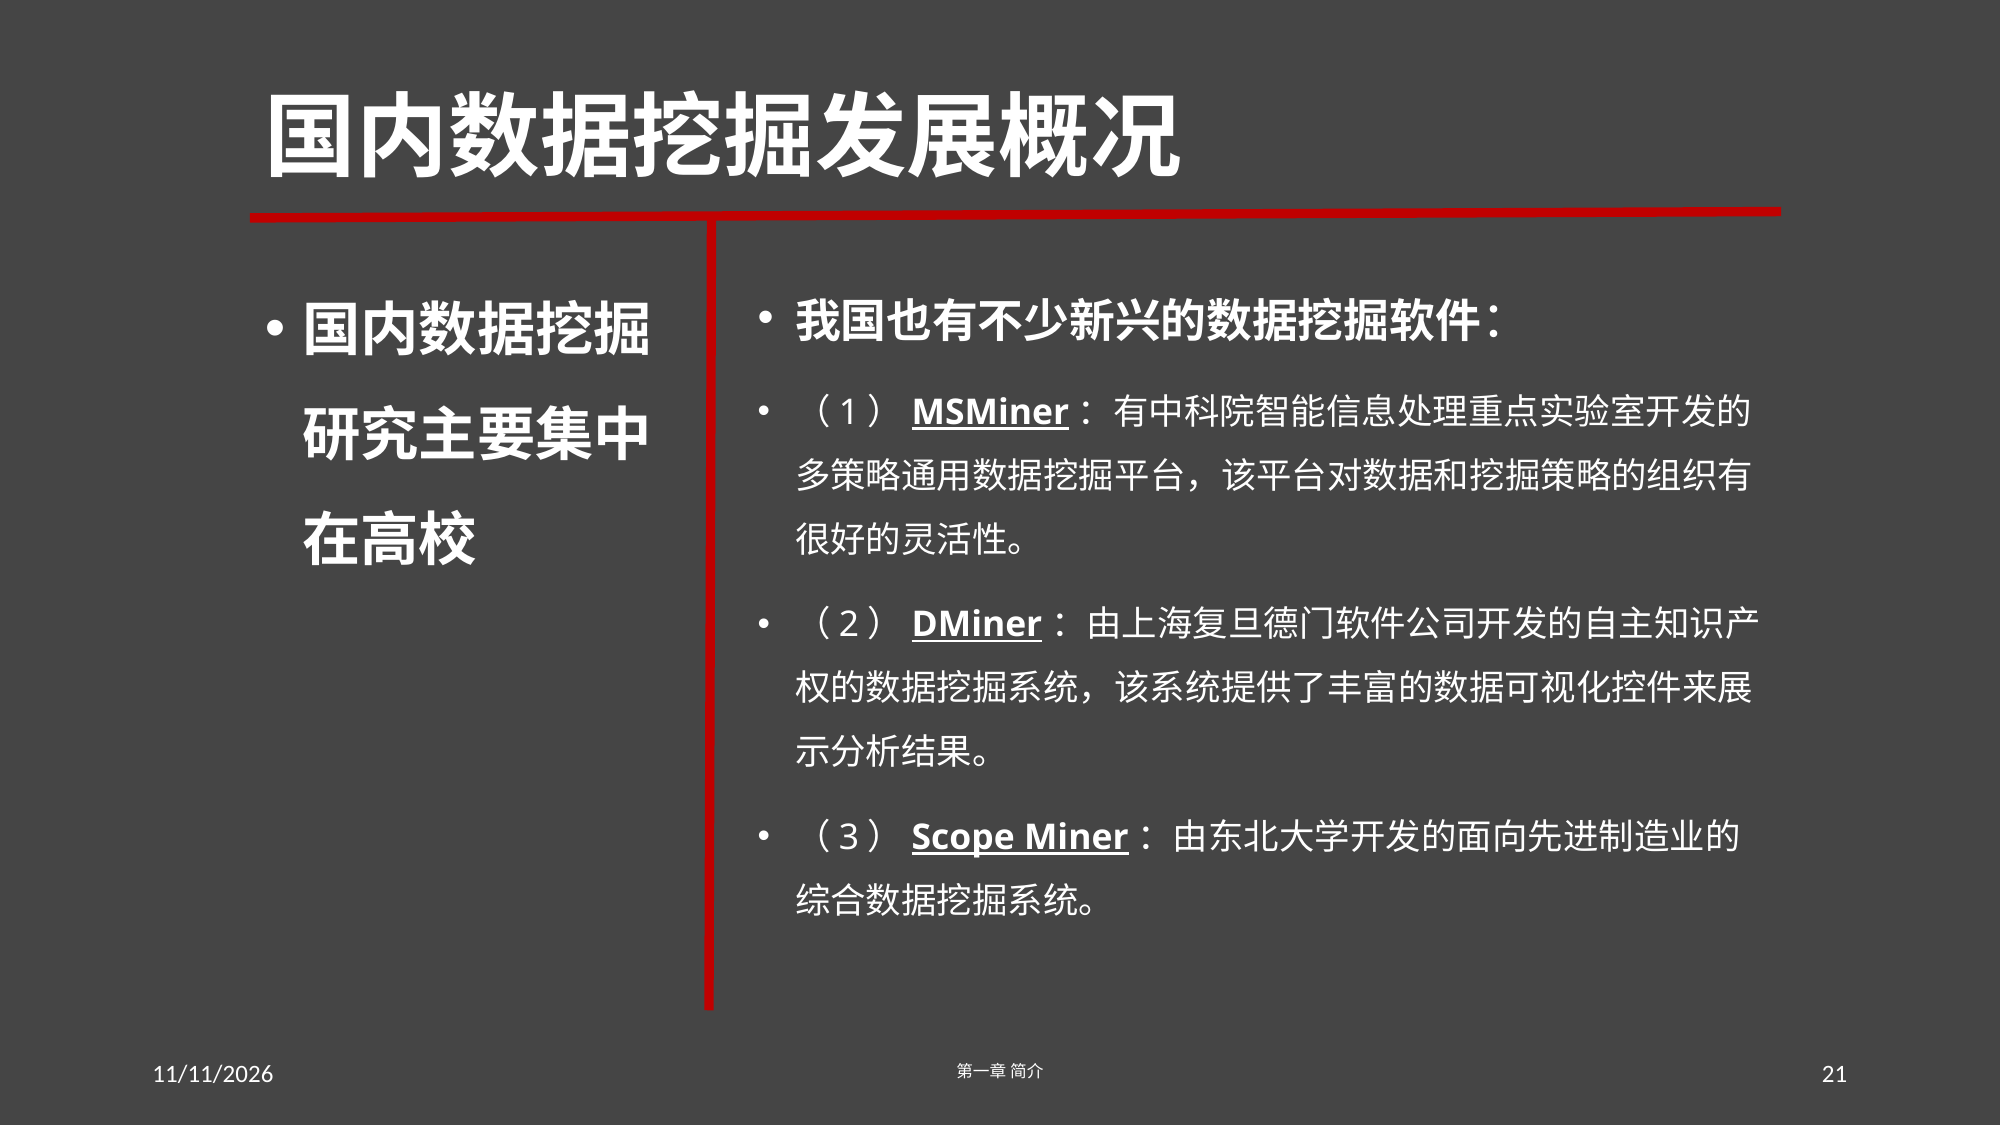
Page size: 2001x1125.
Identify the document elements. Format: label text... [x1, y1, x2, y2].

slide_number 21 [1412, 1042, 1863, 1103]
title 国内数据挖掘发展概况 [249, 30, 1782, 249]
list 我国也有不少新兴的数据挖掘软件： （1）MSMiner：有中科院智能信息处理重点实验室开发的多策略通用数据挖掘平台，该平台对数据和挖掘策略的组织有很好的灵活性。 （2）DMiner：由上海复旦德门软件公司开发的自主知识产权的数据挖掘系统，该系统提供了丰富的数据可视化控件来展示分析结果。 （3）Scope Miner：由东北大学开发的面向先进制造业的综合数据挖掘系统。 [742, 249, 1782, 1011]
list 国内数据挖掘研究主要集中在高校 [249, 249, 678, 1011]
footer 第一章 简介 [662, 1042, 1338, 1103]
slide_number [137, 1042, 588, 1103]
